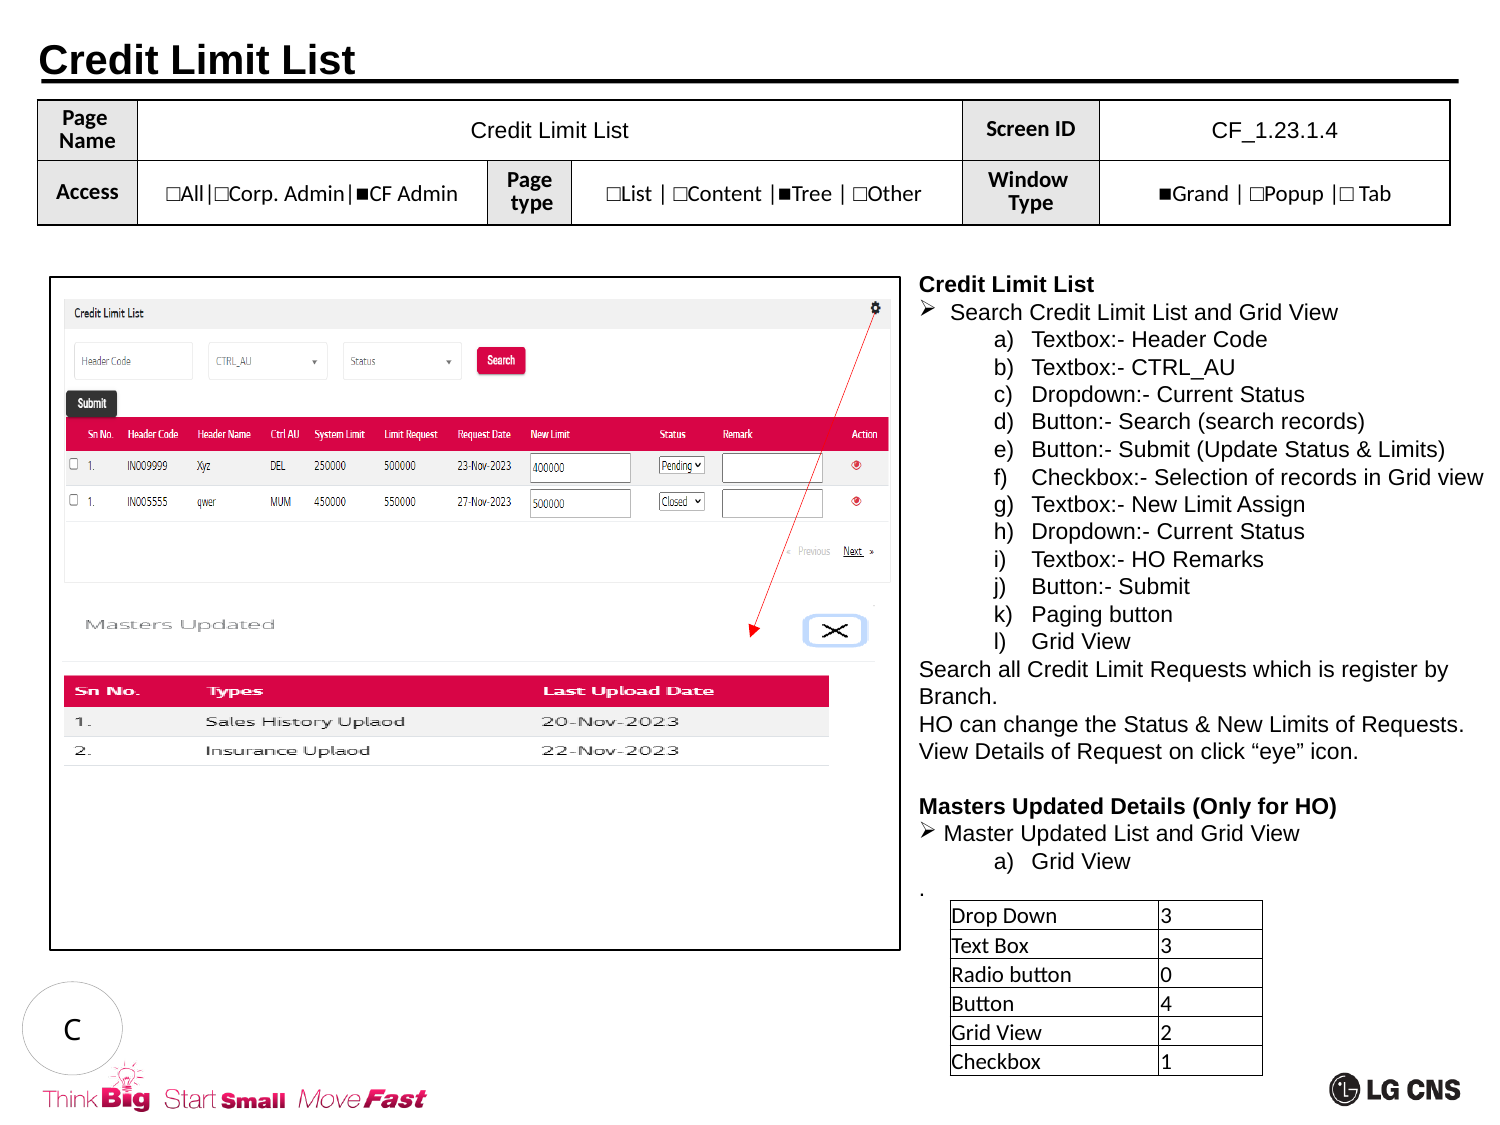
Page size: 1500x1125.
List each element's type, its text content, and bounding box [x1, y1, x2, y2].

text_box Credit Limit List [23, 0, 371, 91]
table_header Screen ID [963, 101, 1099, 160]
table_cell Text Box [951, 937, 1158, 958]
table_cell ■Grand | □Popup |□ Tab [1100, 161, 1449, 224]
text_box Credit Limit List Search Credit Limit List and Grid View Textbox:- Header Code Textbox:- CTRL_AU Dropdown:- Current Status Button:- Search (search records) Button:- Submit (Update Status & Limits) Checkbox:- Selection of records in Grid view Textbox:- New Limit Assign Dropdown:- Current Status Textbox:- HO Remarks Button:- Submit Paging button Grid View Search all Credit Limit Requests which is register by Branch. HO can change the Status & New Limits of Requests. View Details of Request on click “eye” icon. Masters Updated Details (Only for HO) Master Updated List and Grid View Grid View . [904, 262, 1500, 937]
table_cell 0 [1159, 959, 1262, 987]
table_cell Access [38, 161, 137, 224]
table_cell □All|□Corp. Admin|■CF Admin [138, 161, 487, 224]
table_cell 3 [1159, 937, 1262, 958]
table_cell Button [951, 988, 1158, 1016]
table_cell Radio button [951, 959, 1158, 987]
table_header CF_1.23.1.4 [1100, 101, 1449, 160]
table_header Page Name [38, 101, 137, 160]
table_cell Grid View [951, 1017, 1158, 1045]
table_header Credit Limit List [138, 101, 962, 160]
picture [1327, 1069, 1465, 1108]
picture [62, 604, 876, 801]
table_cell □List | □Content |■Tree | □Other [572, 161, 962, 224]
picture [62, 299, 892, 583]
table_cell 2 [1159, 1017, 1262, 1045]
table_cell 1 [1159, 1046, 1262, 1075]
picture [161, 1085, 440, 1113]
table_cell Window Type [963, 161, 1099, 224]
picture [41, 1058, 150, 1113]
text_box C [20, 979, 125, 1078]
table_cell Page type [488, 161, 571, 224]
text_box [749, 312, 876, 638]
table_cell 4 [1159, 988, 1262, 1016]
table_cell Checkbox [951, 1046, 1158, 1075]
text_box [48, 275, 902, 952]
